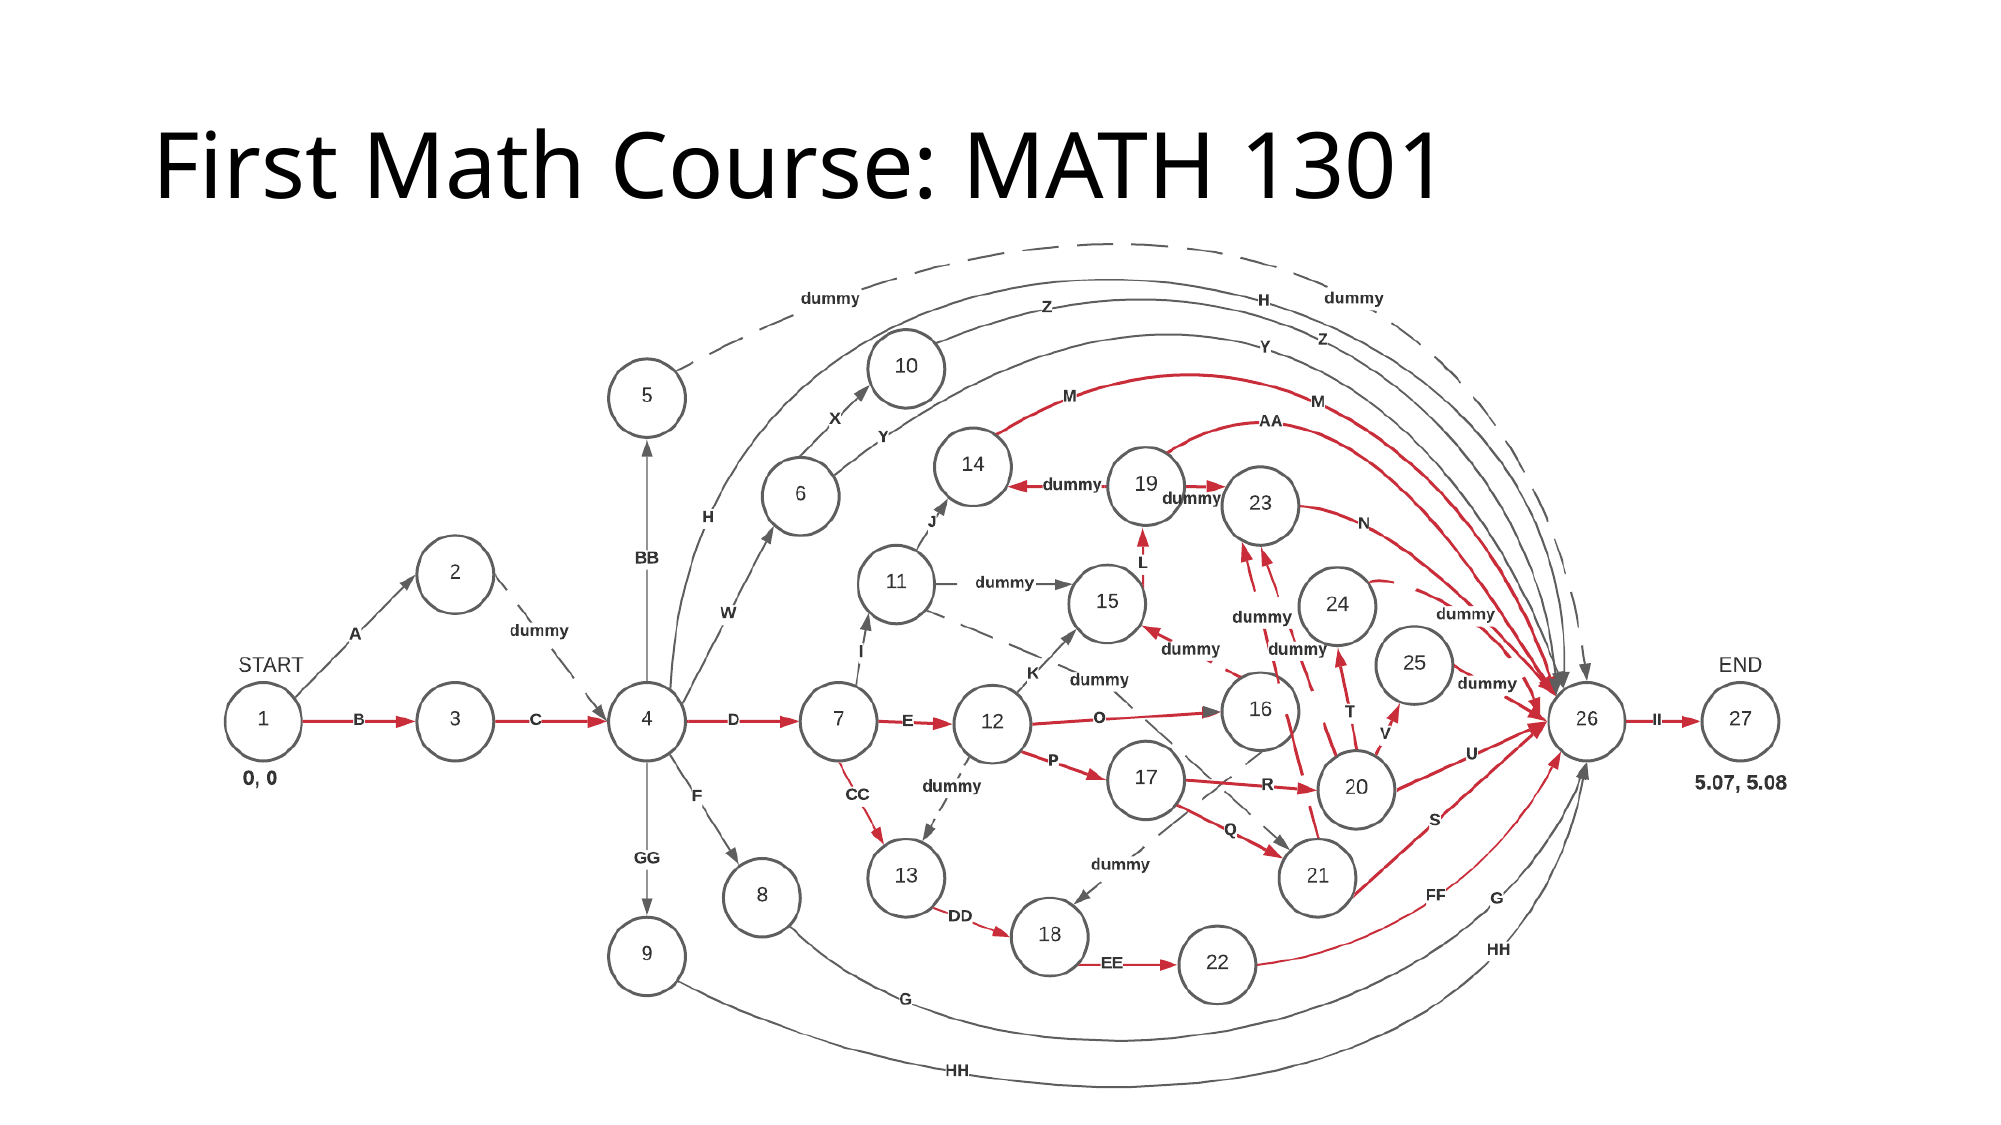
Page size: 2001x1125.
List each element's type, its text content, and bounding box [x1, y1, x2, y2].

title First Math Course: MATH 1301 [137, 59, 1863, 278]
picture [166, 205, 1834, 1125]
